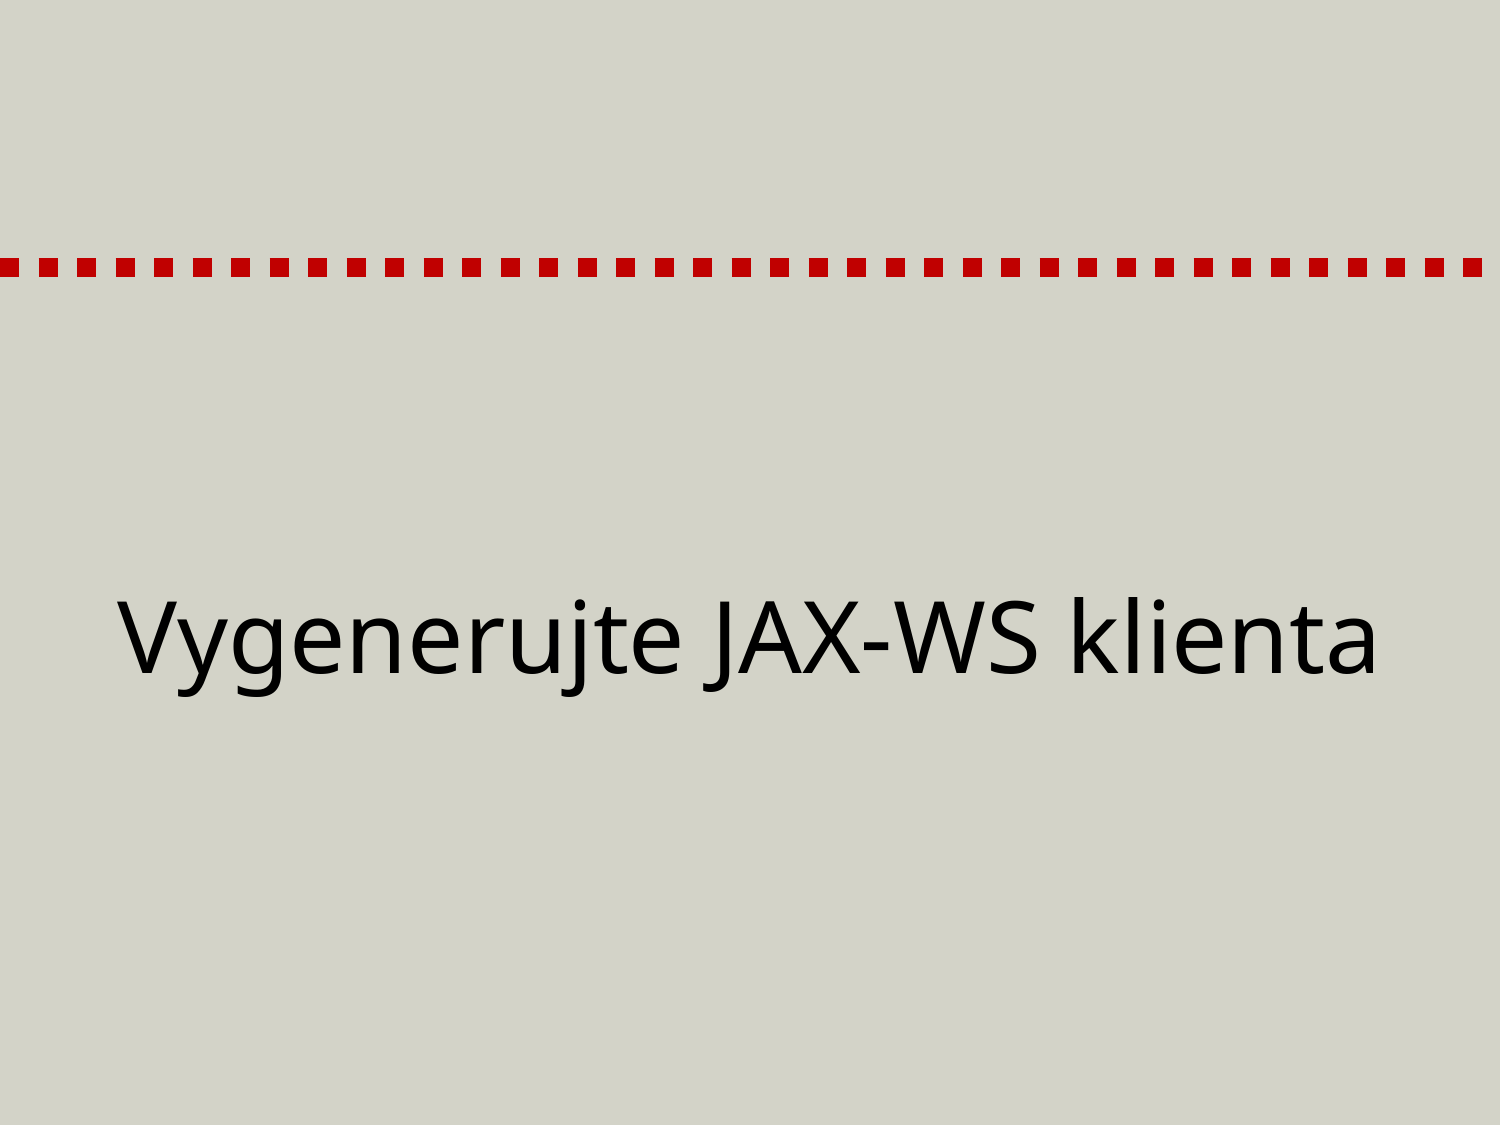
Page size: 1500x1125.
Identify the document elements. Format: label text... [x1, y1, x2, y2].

list Vygenerujte JAX-WS klienta [75, 262, 1425, 1005]
